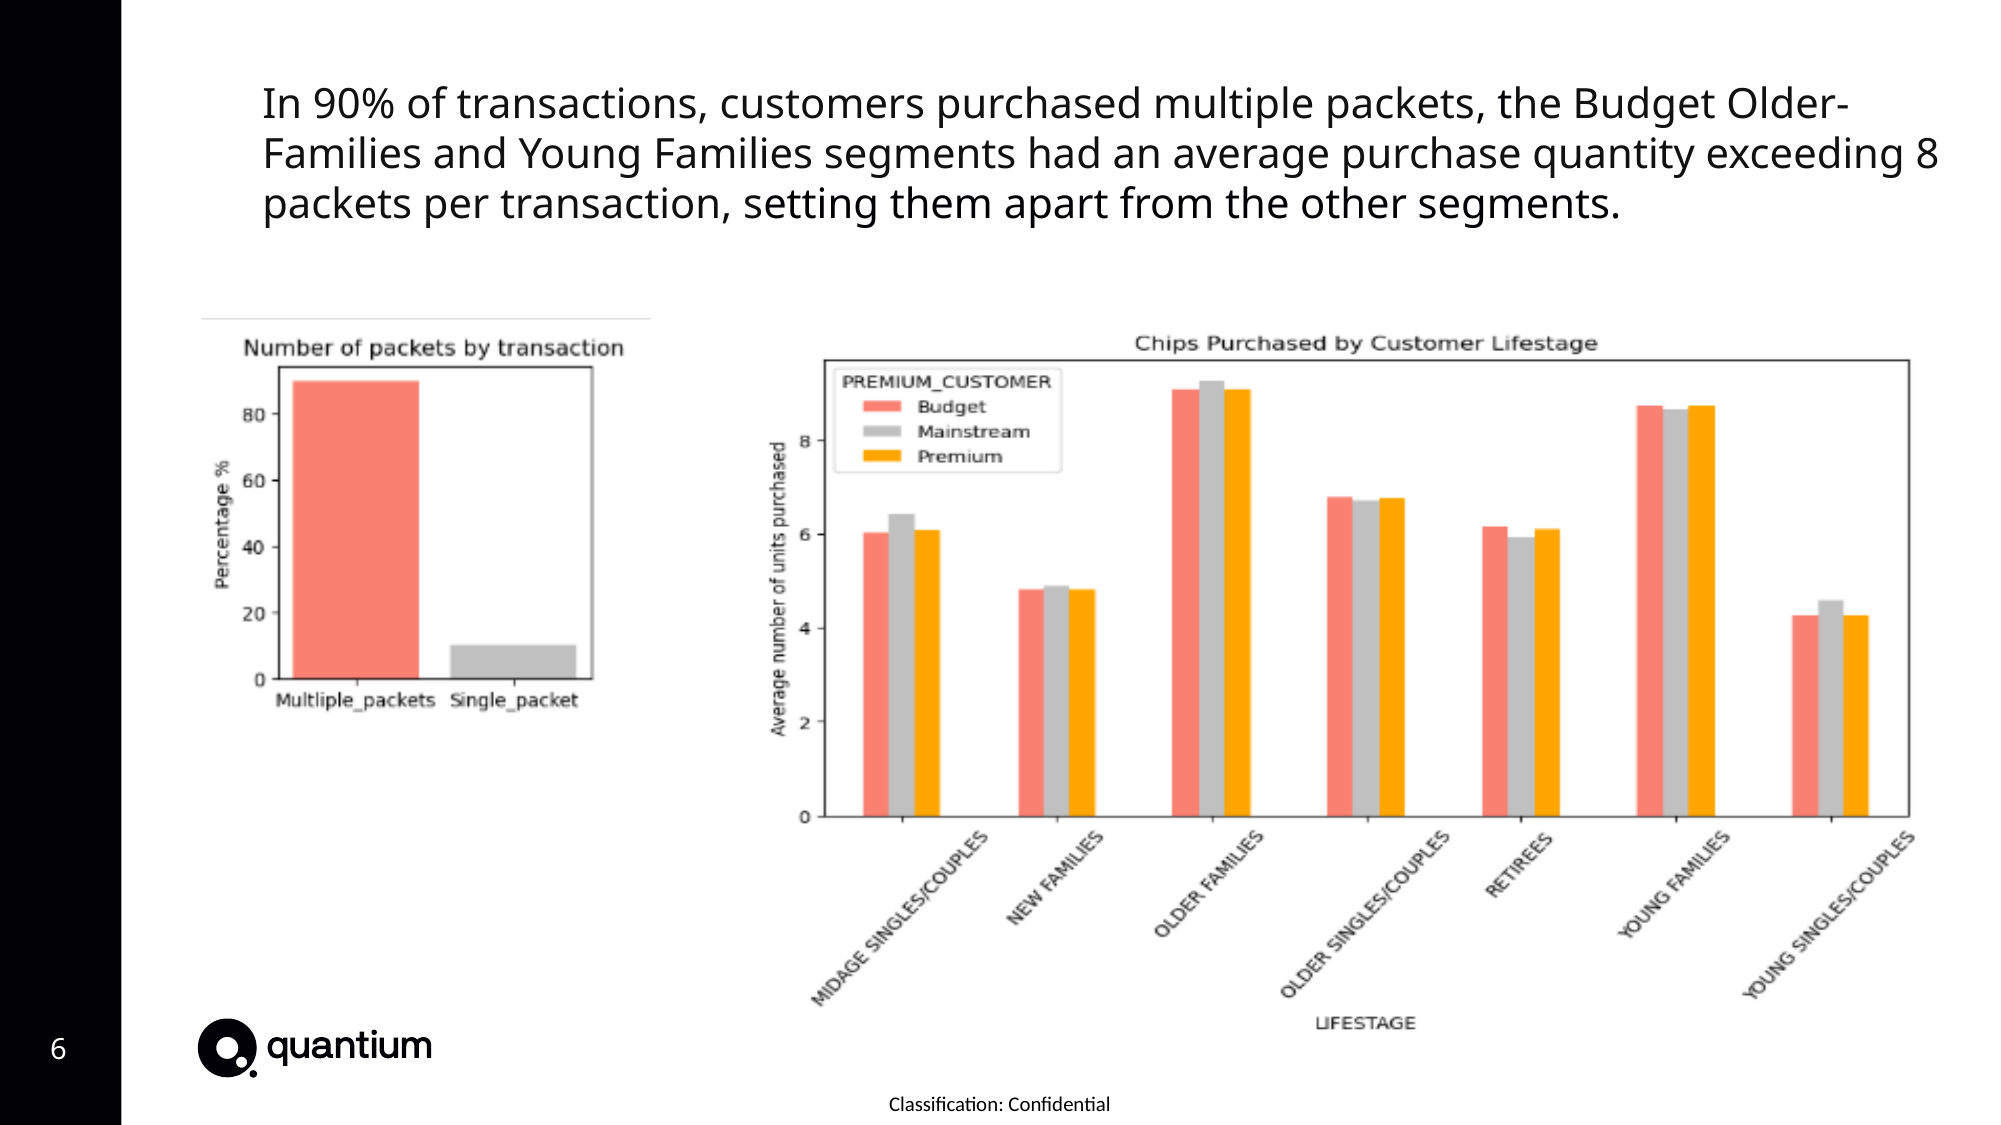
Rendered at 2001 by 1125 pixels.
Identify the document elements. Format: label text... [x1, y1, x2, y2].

picture [196, 318, 651, 729]
list In 90% of transactions, customers purchased multiple packets, the Budget Older-Families and Young Families segments had an average purchase quantity exceeding 8 packets per transaction, setting them apart from the other segments. [262, 76, 1982, 212]
picture [730, 319, 1982, 1058]
